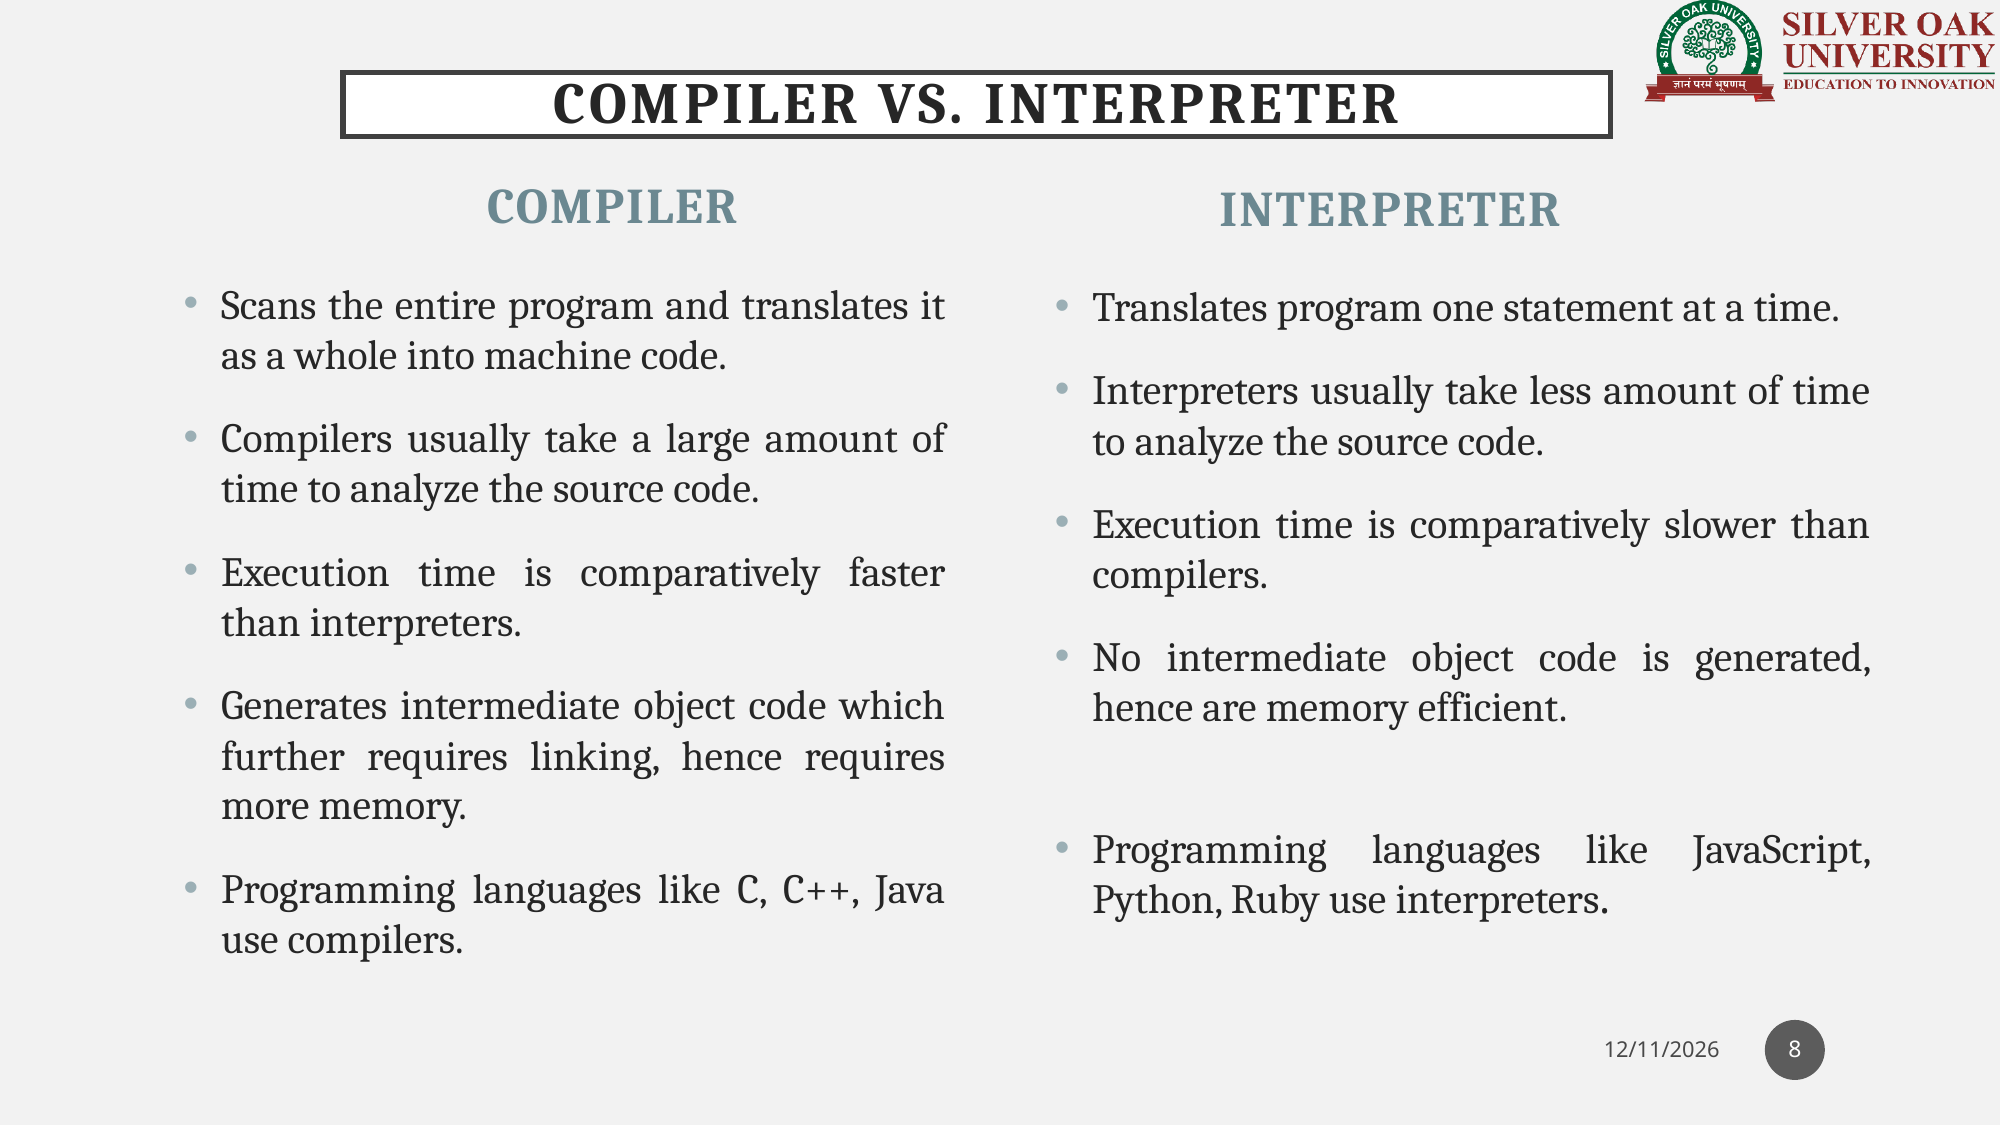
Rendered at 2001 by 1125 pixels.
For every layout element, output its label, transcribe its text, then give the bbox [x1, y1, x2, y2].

list Translates program one statement at a time. Interpreters usually take less amount of time to analyze the source code. Execution time is comparatively slower than compilers. No intermediate object code is generated, hence are memory efficient. Programming languages like JavaScript, Python, Ruby use interpreters. [1039, 272, 1886, 1002]
list Scans the entire program and translates it as a whole into machine code. Compilers usually take a large amount of time to analyze the source code. Execution time is comparatively faster than interpreters. Generates intermediate object code which further requires linking, hence requires more memory. Programming languages like C, C++, Java use compilers. [168, 270, 961, 988]
list Interpreter [1039, 127, 1741, 244]
title Compiler Vs. interpreter [340, 70, 1613, 139]
slide_number 8 [1764, 1019, 1825, 1080]
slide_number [1283, 1023, 1735, 1077]
list compiler [262, 125, 963, 242]
picture [1644, 0, 1995, 102]
